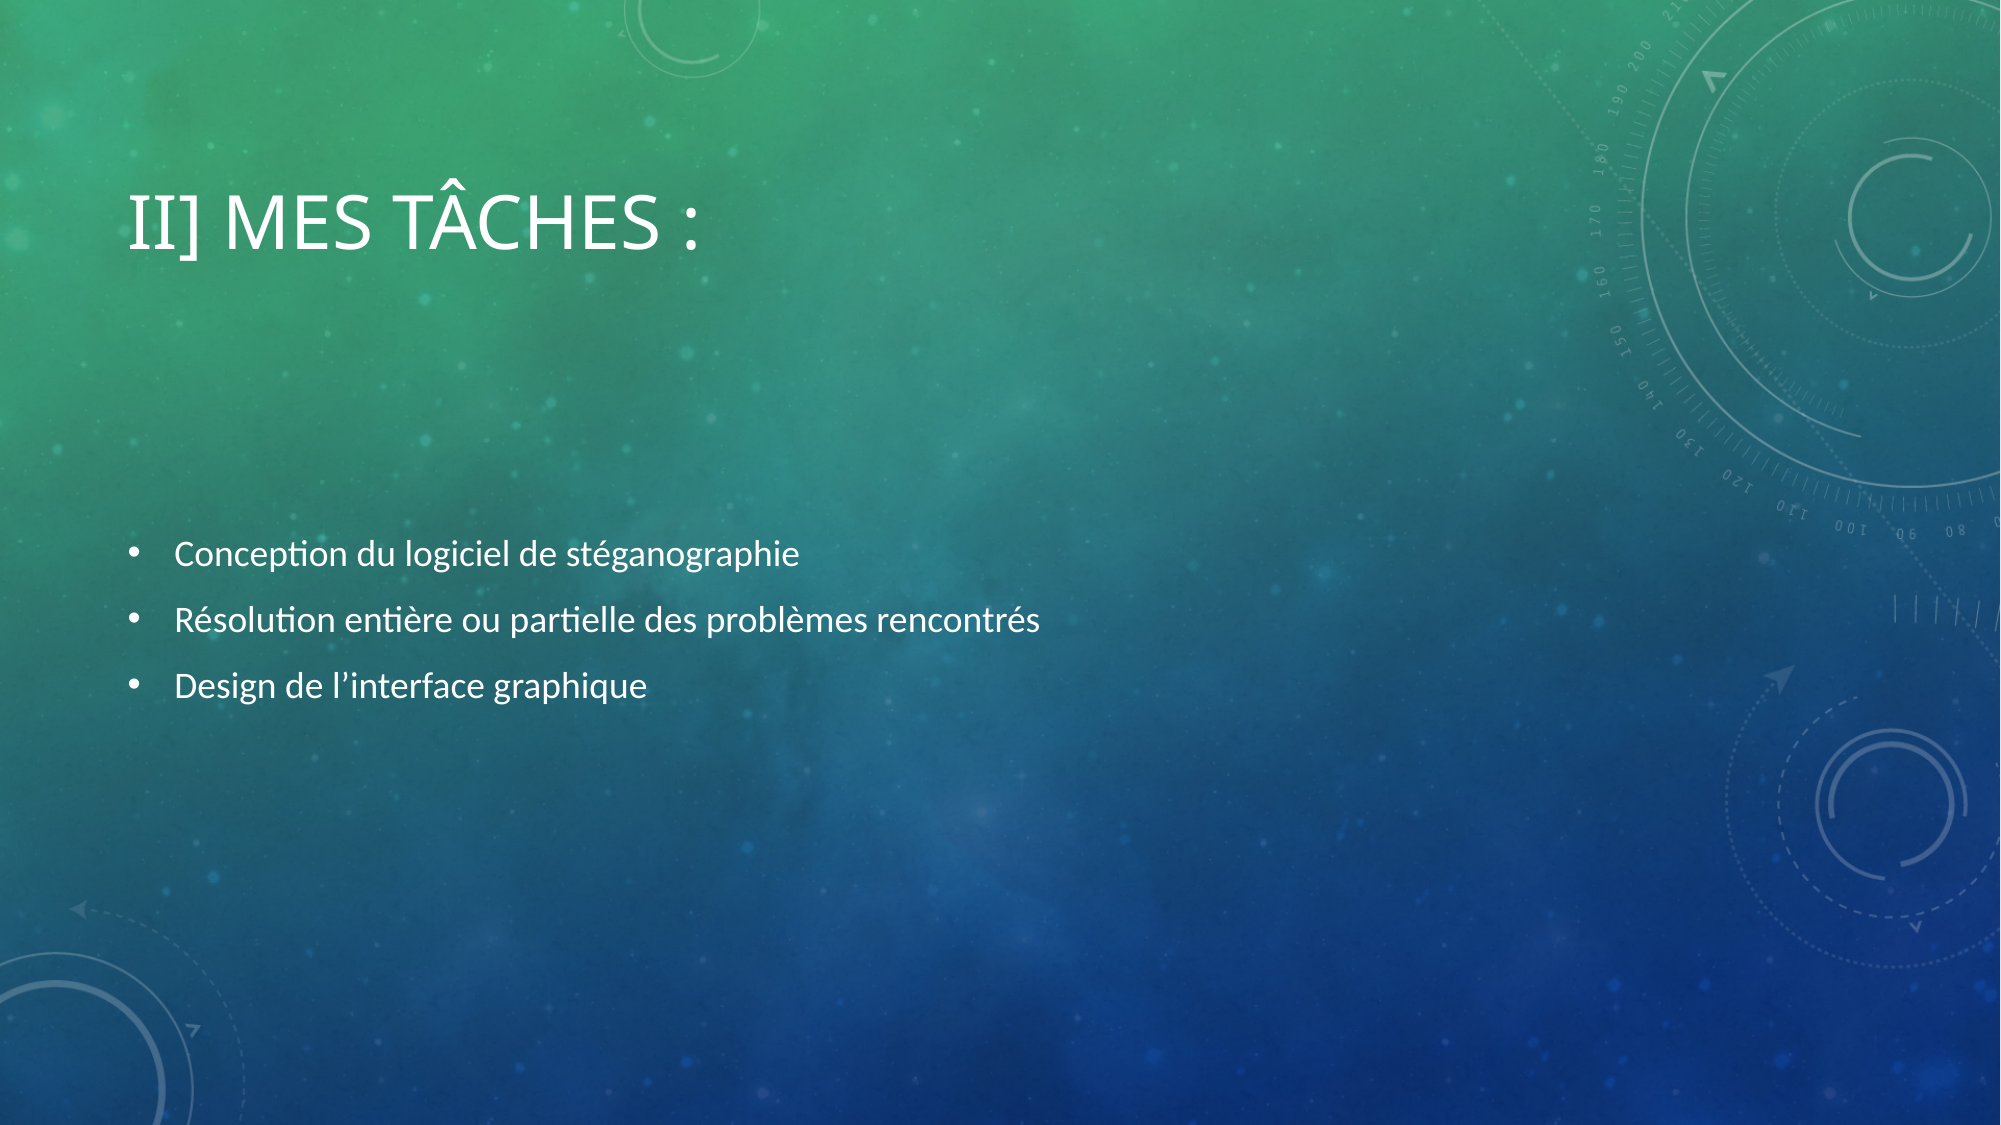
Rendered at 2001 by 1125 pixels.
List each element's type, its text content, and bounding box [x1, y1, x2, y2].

list Conception du logiciel de stéganographie Résolution entière ou partielle des problèmes rencontrés Design de l’interface graphique [112, 351, 1775, 950]
title II] Mes tâches : [112, 99, 1775, 339]
picture [0, 0, 2001, 1125]
